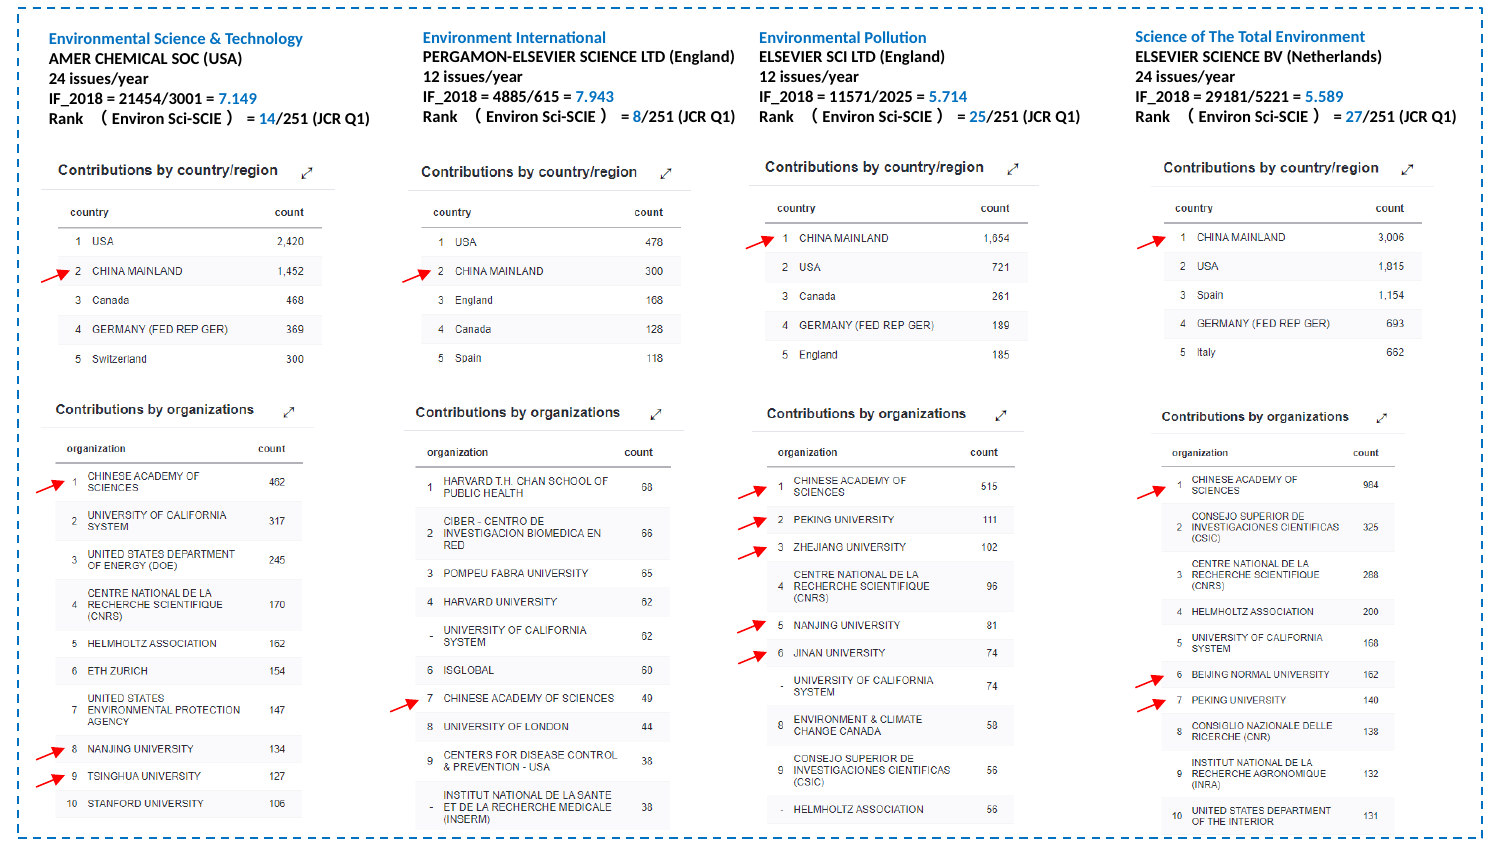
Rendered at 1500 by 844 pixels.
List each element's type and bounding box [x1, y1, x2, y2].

text_box [35, 774, 66, 788]
text_box [737, 651, 768, 664]
text_box [737, 546, 768, 560]
text_box [35, 747, 66, 760]
text_box [1135, 675, 1165, 688]
text_box [1136, 236, 1167, 249]
picture [40, 156, 336, 370]
text_box [737, 517, 768, 530]
text_box [737, 620, 767, 634]
picture [752, 397, 1024, 830]
text_box [16, 6, 1484, 840]
picture [749, 152, 1040, 366]
picture [404, 397, 684, 830]
picture [40, 397, 314, 830]
text_box [35, 480, 66, 493]
picture [1151, 405, 1405, 837]
text_box [41, 270, 71, 283]
text_box [402, 270, 432, 283]
text_box [745, 236, 775, 249]
text_box [389, 699, 420, 712]
text_box [1136, 486, 1167, 499]
picture [407, 156, 691, 370]
picture [1151, 152, 1434, 366]
text_box [737, 486, 768, 499]
text_box [1136, 699, 1167, 712]
